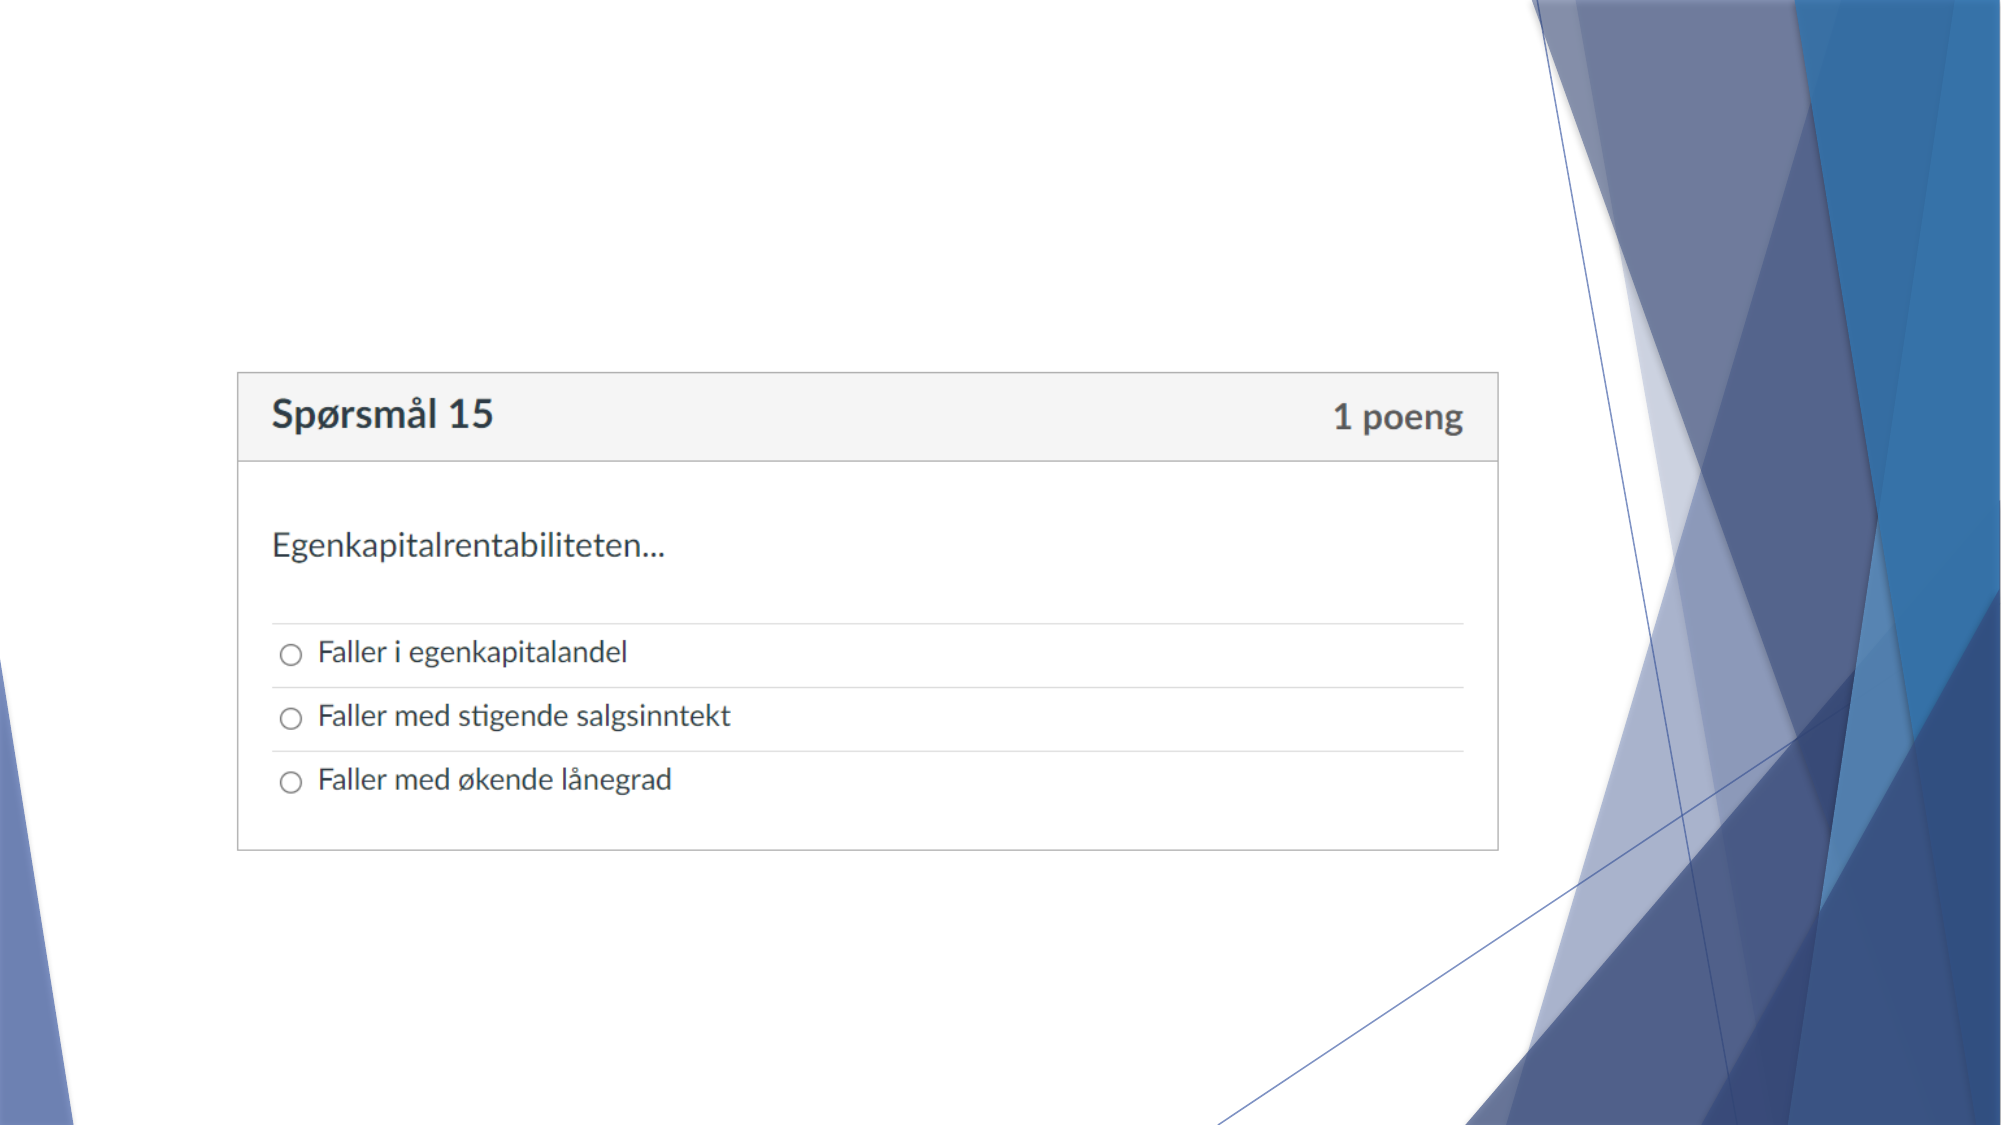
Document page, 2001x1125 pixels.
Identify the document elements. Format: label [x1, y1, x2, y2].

picture [232, 362, 1509, 864]
